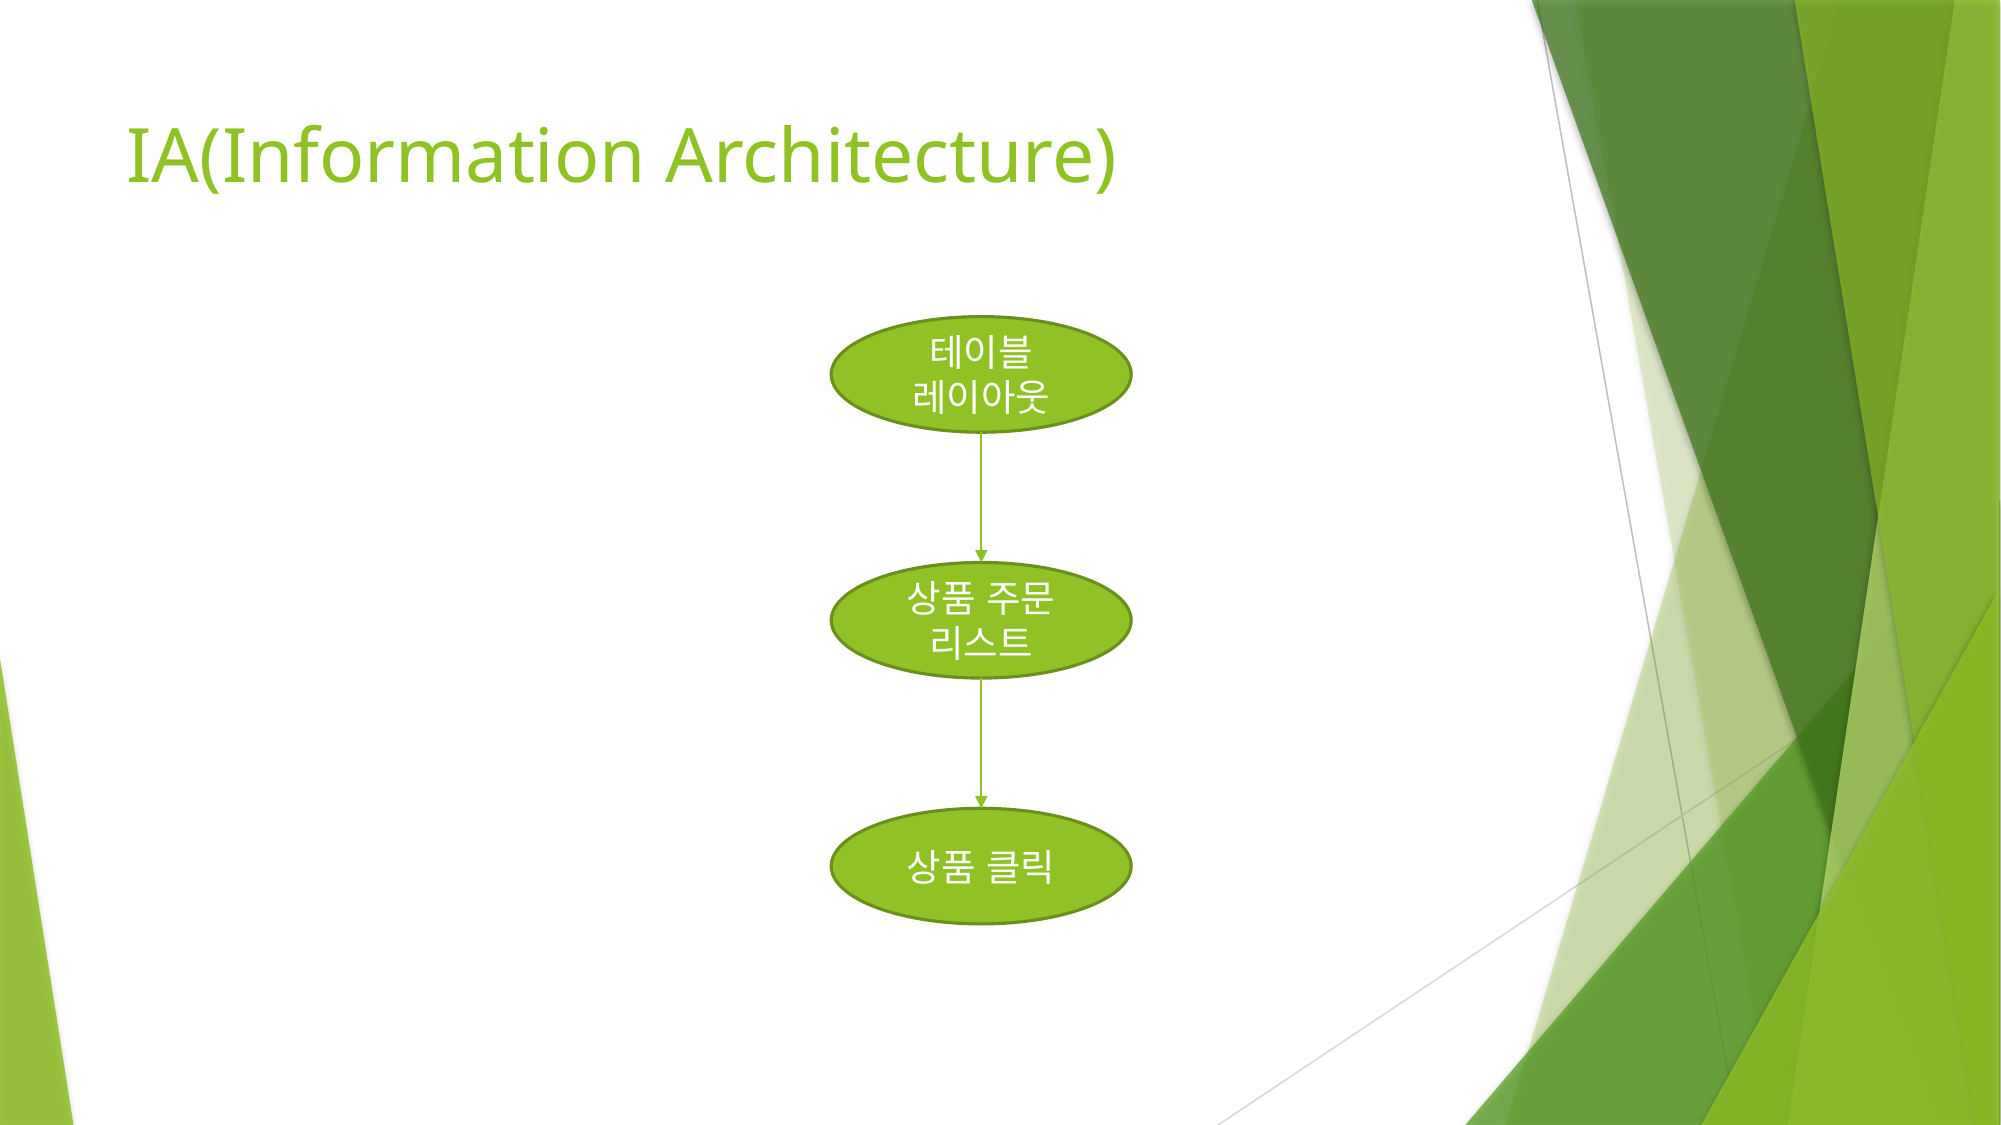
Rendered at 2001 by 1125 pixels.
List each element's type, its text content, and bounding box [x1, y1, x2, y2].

text_box 상품 클릭 [829, 806, 1133, 926]
text_box 테이블 레이아웃 [829, 315, 1133, 434]
title IA(Information Architecture) [111, 99, 1522, 317]
text_box 상품 주문 리스트 [829, 560, 1133, 680]
